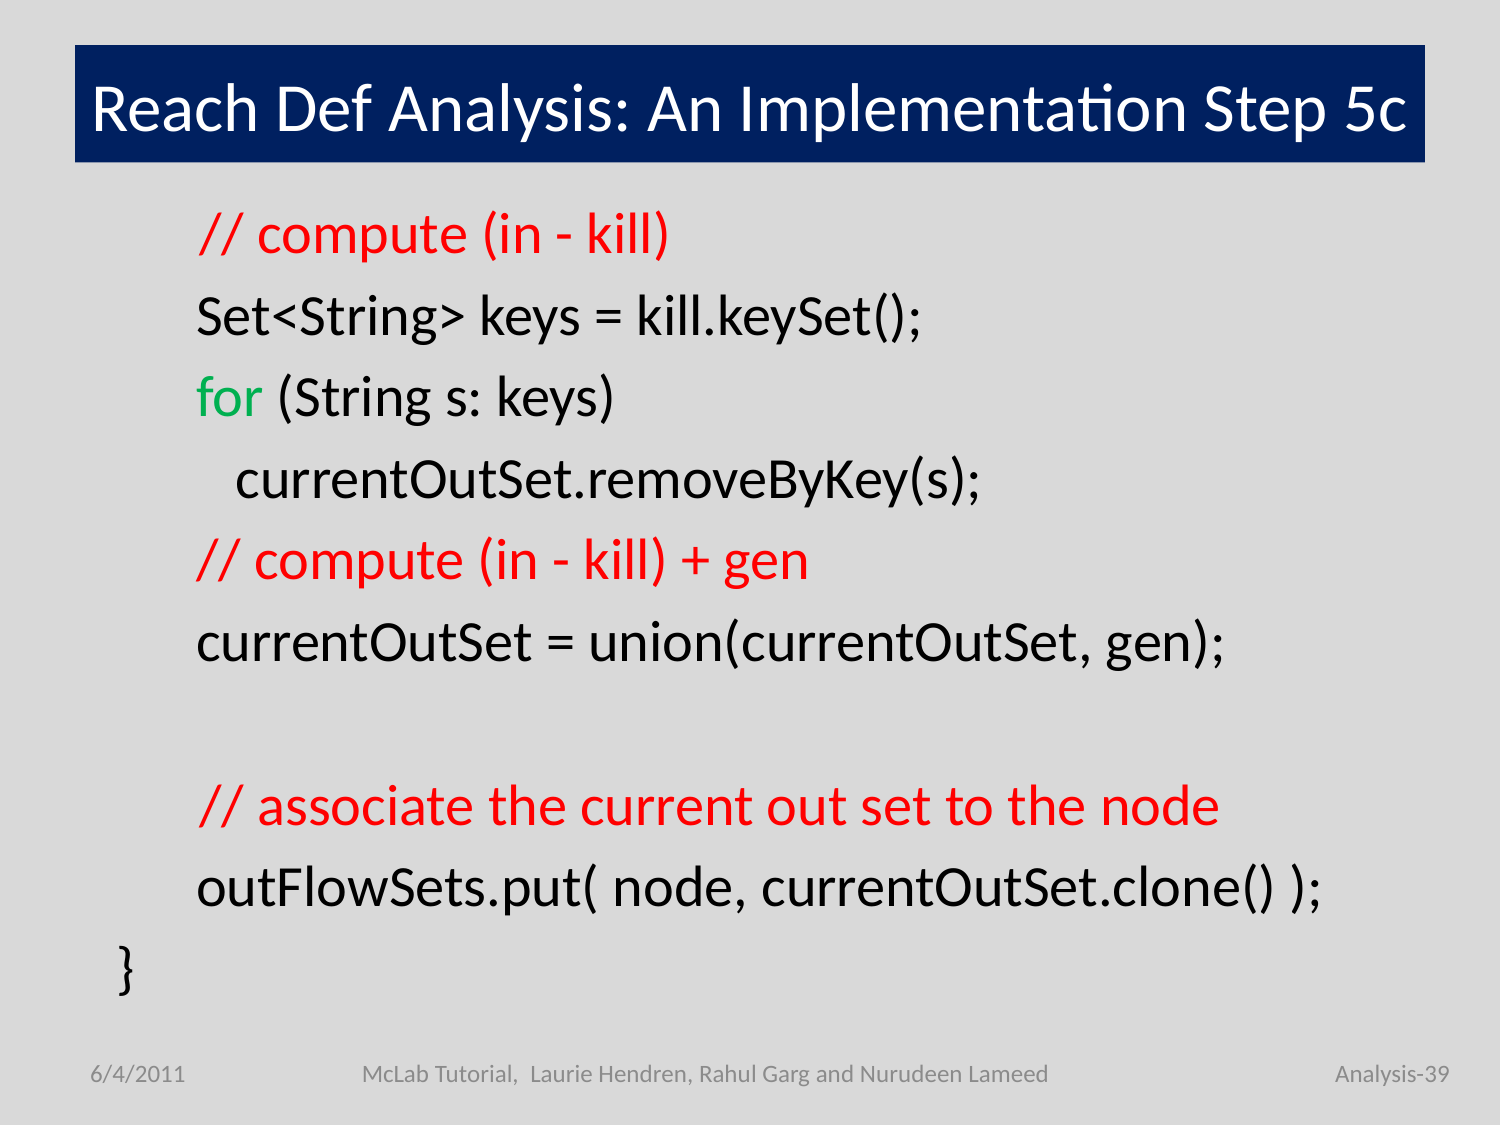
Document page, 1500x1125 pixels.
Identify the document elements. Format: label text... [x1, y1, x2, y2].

list // compute (in - kill) Set<String> keys = kill.keySet(); for (String s: keys) currentOutSet.removeByKey(s); // compute (in - kill) + gen currentOutSet = union(currentOutSet, gen); // associate the current out set to the node outFlowSets.put( node, currentOutSet.clone() ); } [75, 187, 1425, 1025]
footer McLab Tutorial, Laurie Hendren, Rahul Garg and Nurudeen Lameed [300, 1042, 1113, 1103]
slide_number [75, 1042, 213, 1103]
slide_number Analysis-39 [1299, 1042, 1465, 1103]
title Reach Def Analysis: An Implementation Step 5c [75, 45, 1425, 163]
